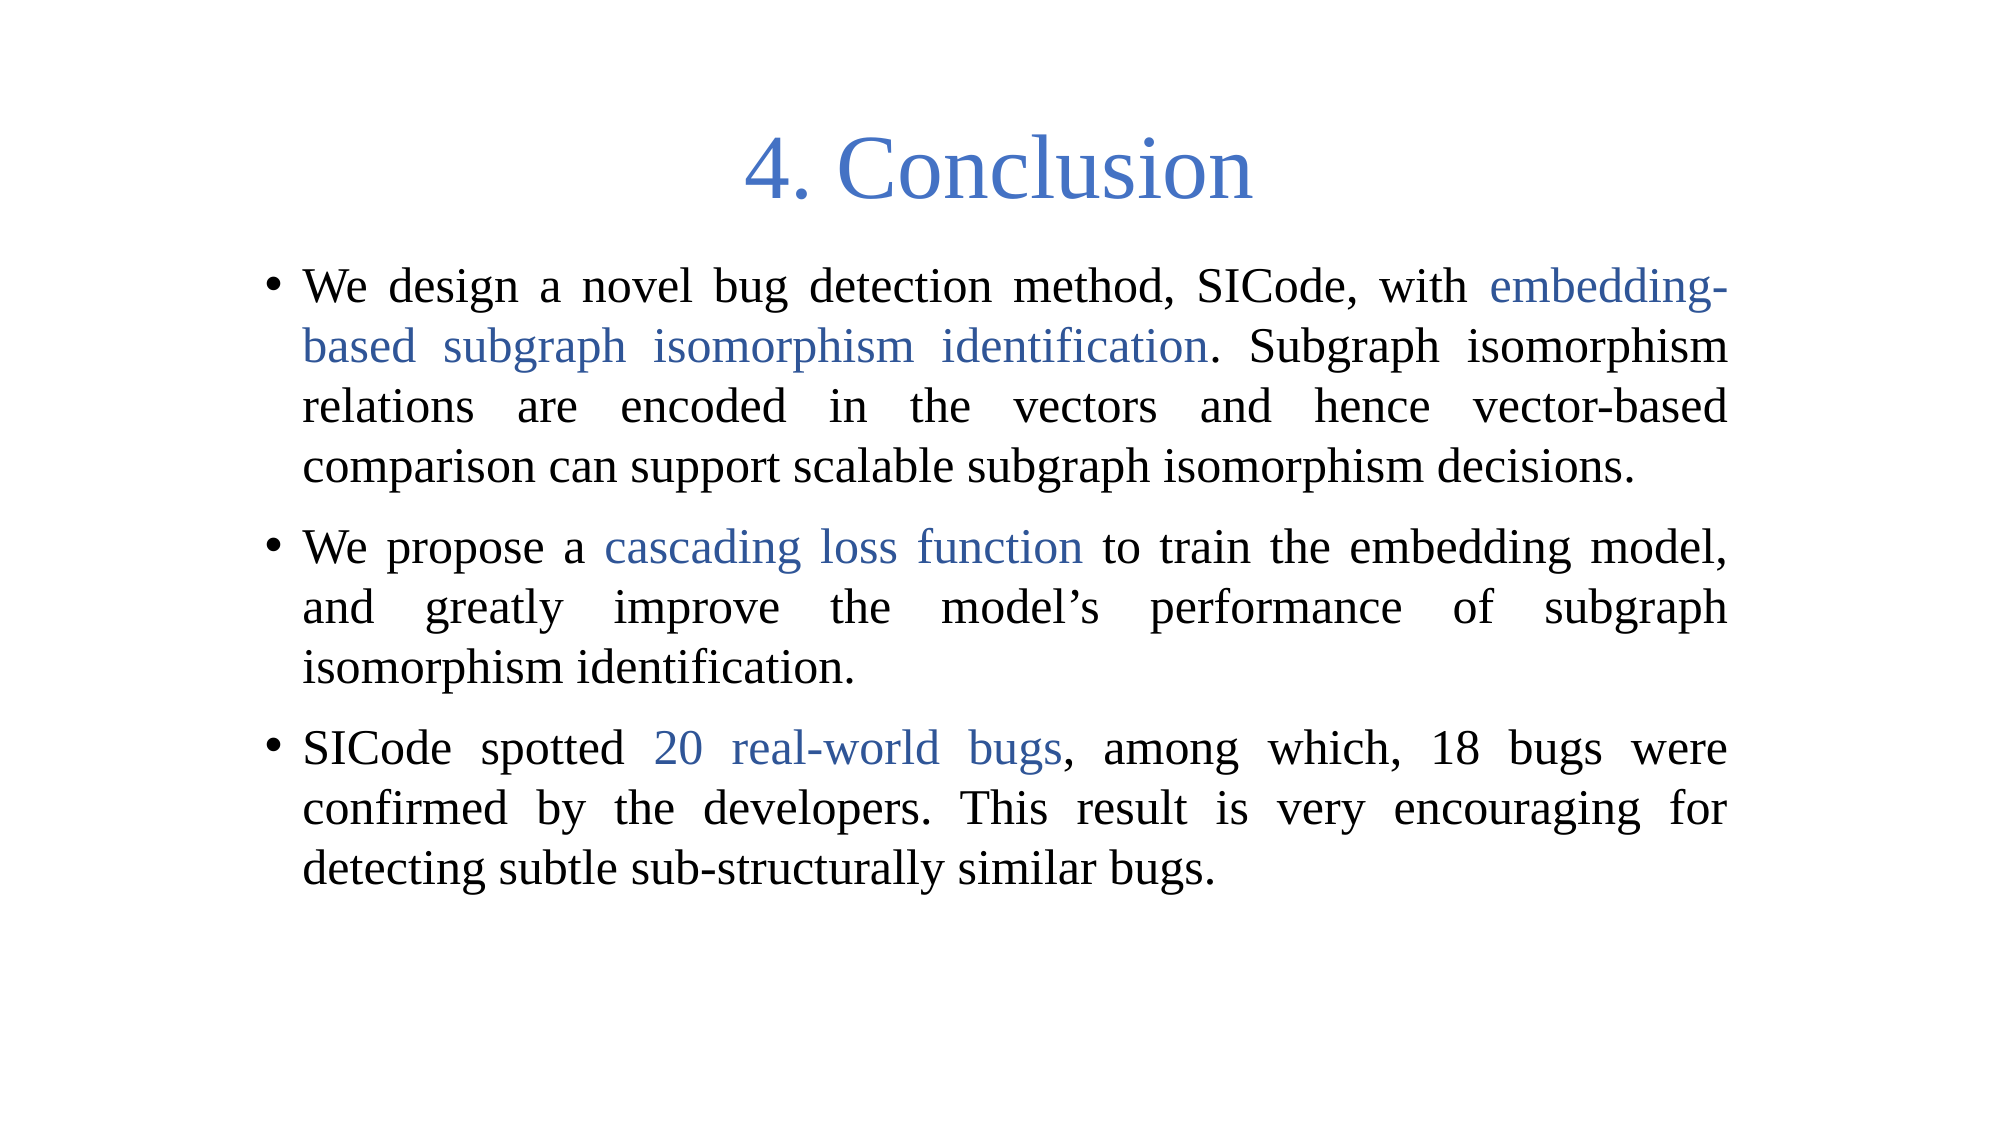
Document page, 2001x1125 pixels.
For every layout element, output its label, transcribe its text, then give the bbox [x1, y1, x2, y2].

list We design a novel bug detection method, SICode, with embedding-based subgraph isomorphism identification. Subgraph isomorphism relations are encoded in the vectors and hence vector-based comparison can support scalable subgraph isomorphism decisions. We propose a cascading loss function to train the embedding model, and greatly improve the model’s performance of subgraph isomorphism identification. SICode spotted 20 real-world bugs, among which, 18 bugs were confirmed by the developers. This result is very encouraging for detecting subtle sub-structurally similar bugs. [249, 245, 1744, 960]
title 4. Conclusion [137, 59, 1863, 278]
